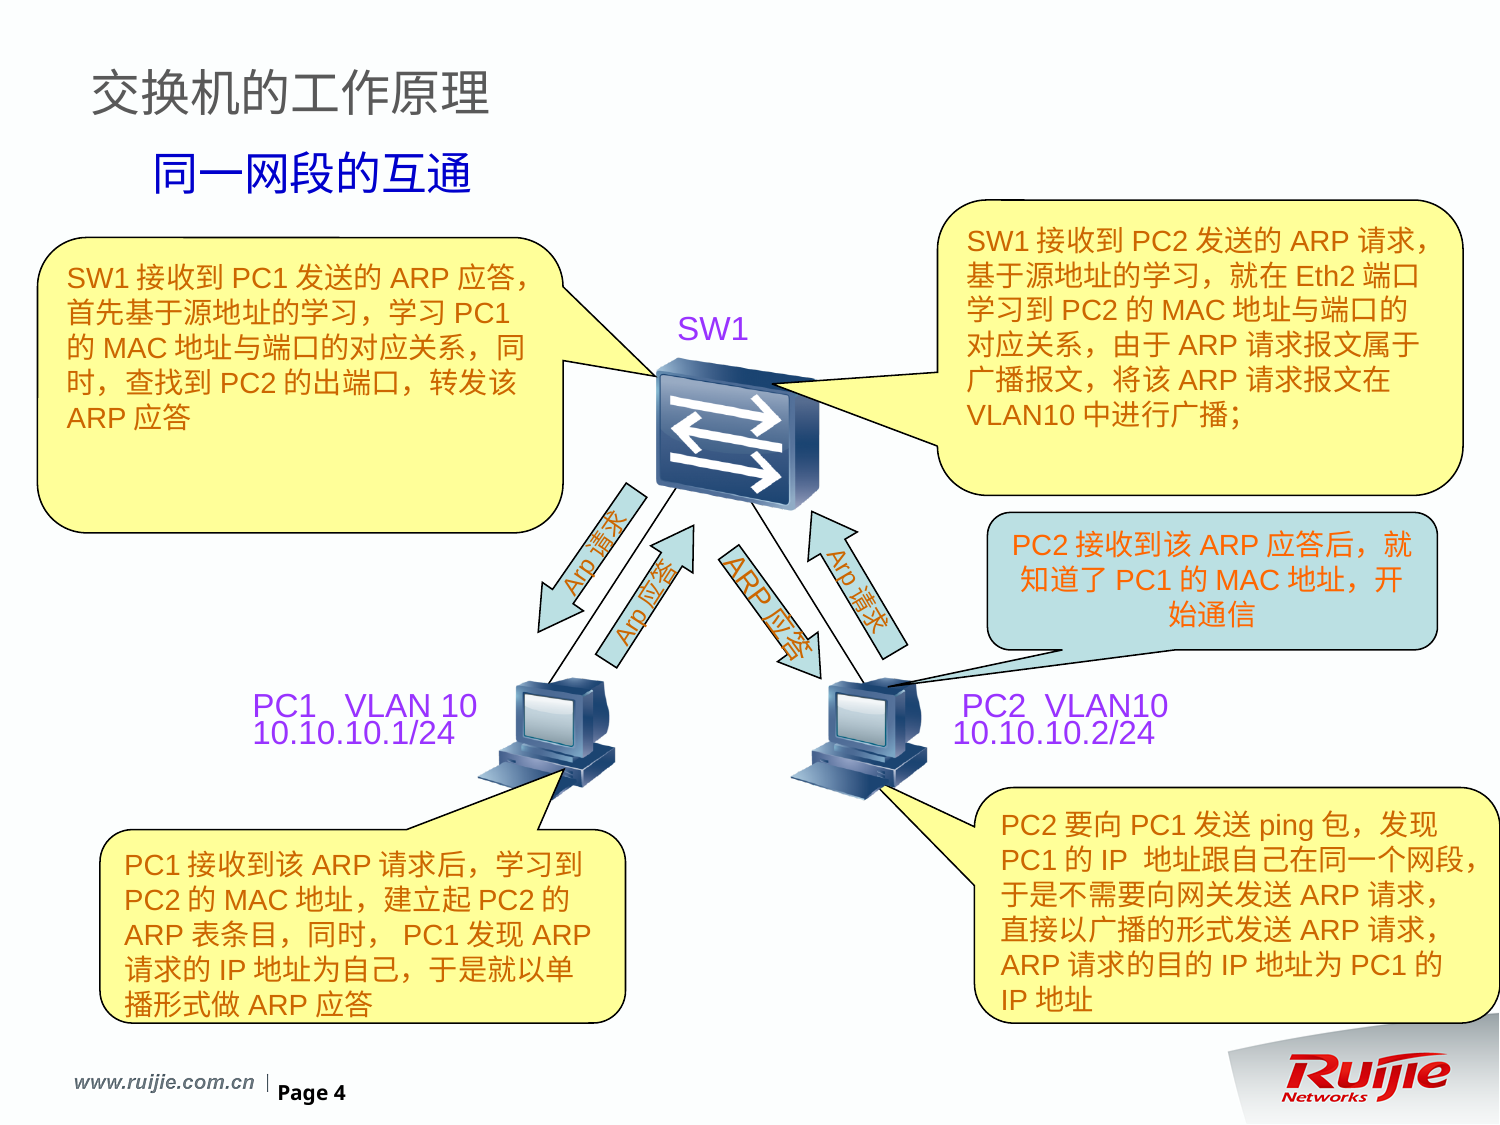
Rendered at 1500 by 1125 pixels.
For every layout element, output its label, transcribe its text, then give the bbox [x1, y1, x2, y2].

text_box Arp应答 [595, 525, 694, 668]
text_box ARP应答 [718, 544, 821, 673]
text_box PC2 VLAN10 10.10.10.2/24 [937, 687, 1184, 759]
text_box PC1接收到该ARP请求后，学习到PC2的MAC地址，建立起PC2的ARP表条目，同时，PC1发现ARP请求的IP地址为自己，于是就以单播形式做ARP应答 [99, 805, 626, 1024]
text_box SW1接收到PC2发送的ARP请求，基于源地址的学习，就在Eth2端口学习到PC2的MAC地址与端口的对应关系，由于ARP请求报文属于广播报文，将该ARP请求报文在VLAN10中进行广播； [832, 199, 1464, 496]
text_box PC2接收到该ARP应答后，就知道了PC1的MAC地址，开始通信 [932, 512, 1438, 682]
text_box PC1 VLAN 10 10.10.10.1/24 [237, 687, 469, 759]
text_box Arp请求 [807, 519, 908, 660]
text_box PC2要向PC1发送ping包，发现PC1的IP 地址跟自己在同一个网段，于是不需要向网关发送ARP请求，直接以广播的形式发送ARP请求，ARP请求的目的IP地址为PC1的IP地址 [901, 787, 1500, 1024]
text_box Arp请求 [538, 483, 644, 633]
text_box 同一网段的互通 [137, 137, 488, 208]
text_box SW1 [662, 299, 800, 348]
text_box SW1接收到PC1发送的ARP应答，首先基于源地址的学习，学习PC1的MAC地址与端口的对应关系，同时，查找到PC2的出端口，转发该ARP应答 [37, 237, 644, 533]
picture [0, 0, 1500, 1125]
title 交换机的工作原理 [74, 44, 1426, 138]
slide_number Page [262, 1050, 413, 1113]
